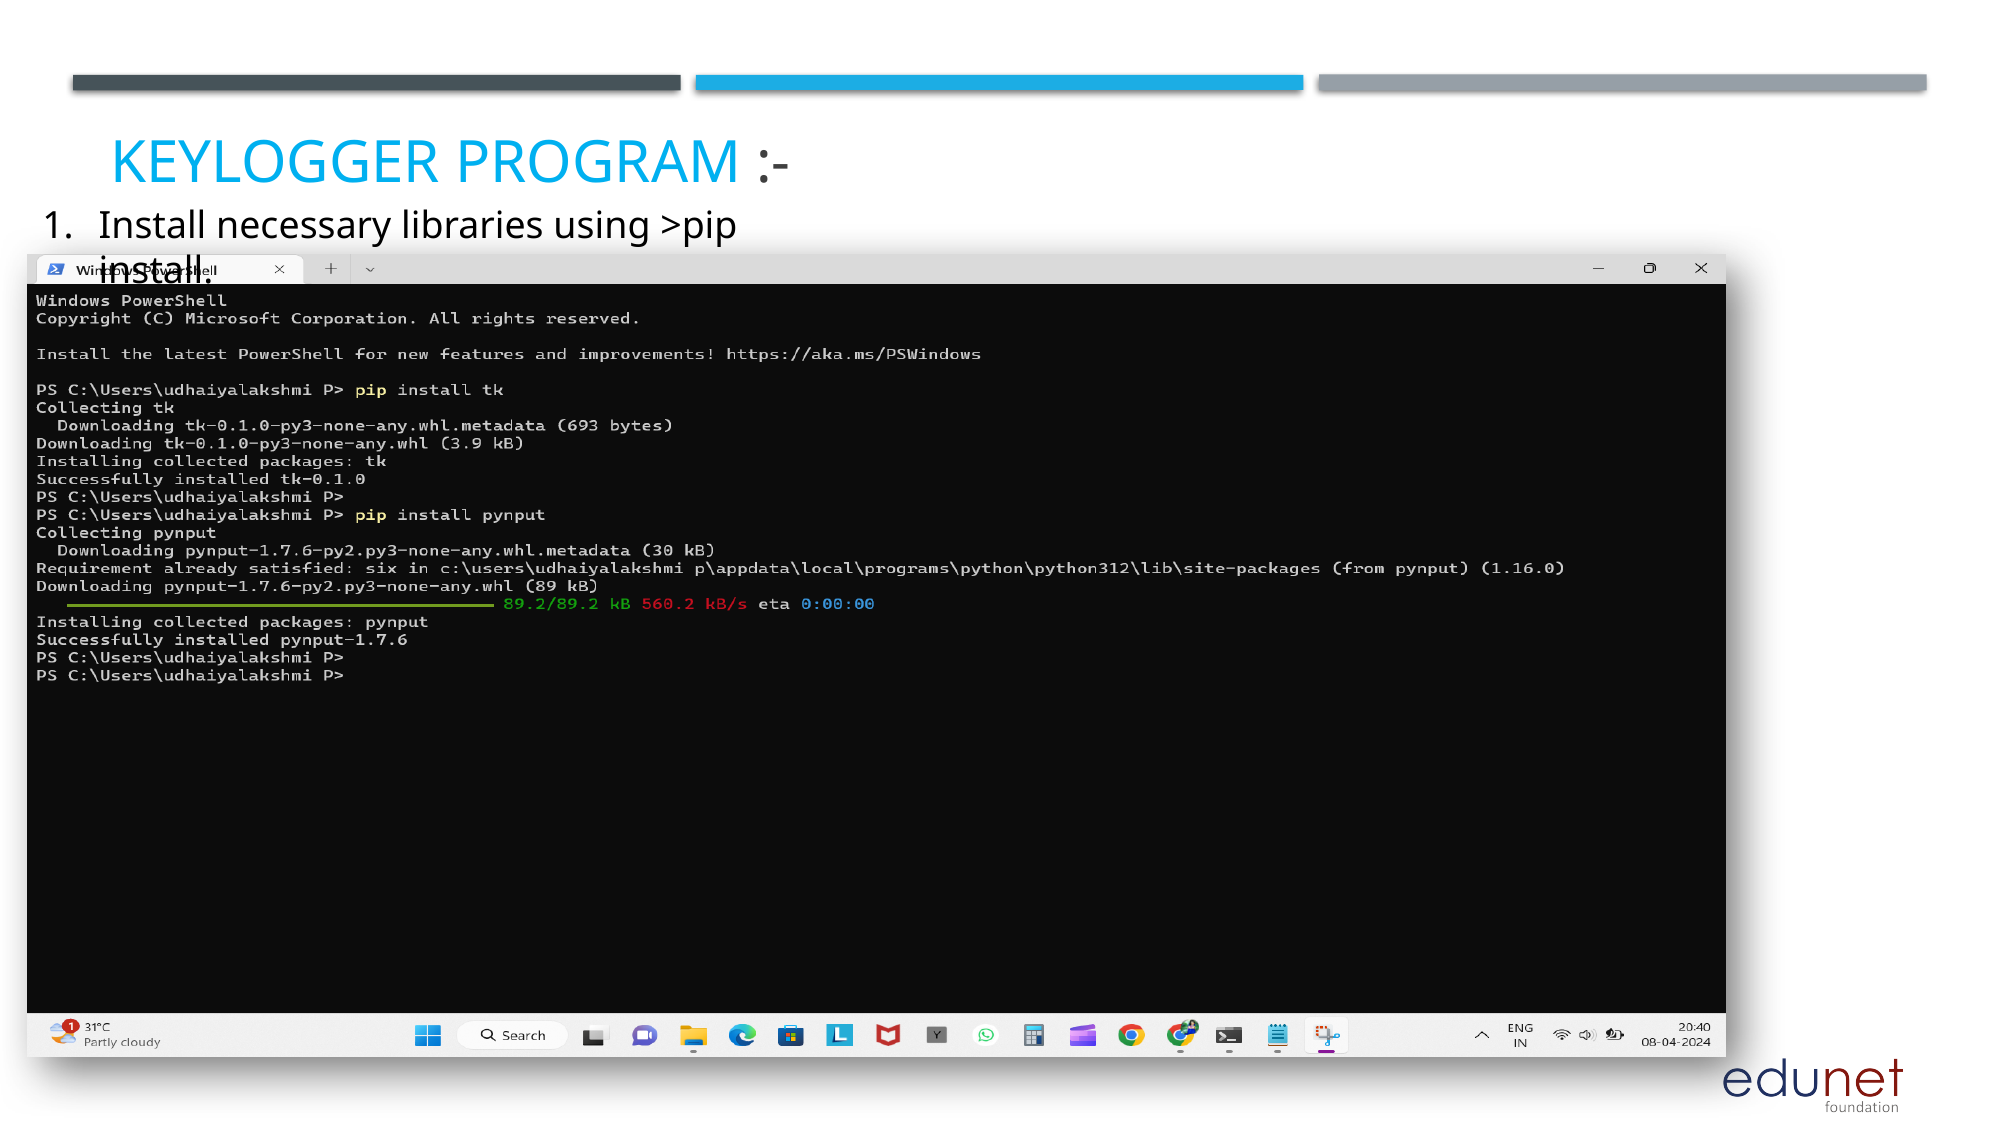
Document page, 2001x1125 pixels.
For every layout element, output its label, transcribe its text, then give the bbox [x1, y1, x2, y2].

title Keylogger program :- [95, 115, 1905, 203]
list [27, 253, 1727, 1058]
text_box Install necessary libraries using >pip install. [27, 193, 814, 253]
picture [1719, 1056, 1905, 1116]
